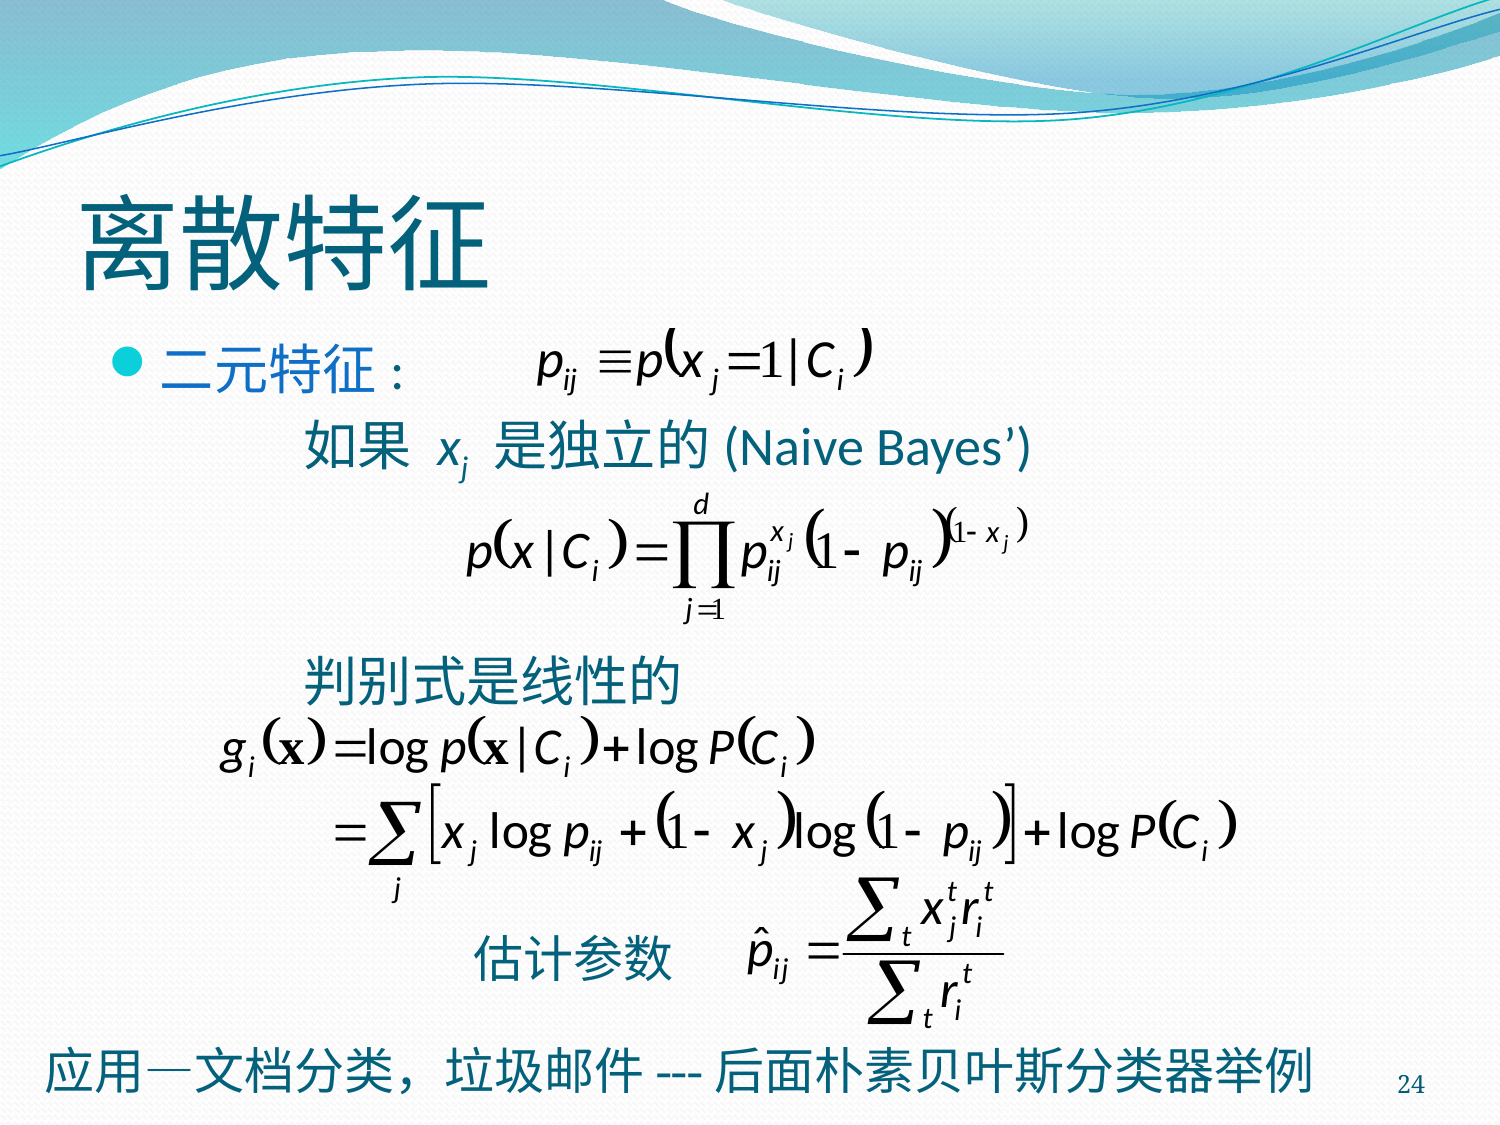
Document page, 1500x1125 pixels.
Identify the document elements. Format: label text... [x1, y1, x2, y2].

title 离散特征 [75, 115, 1425, 303]
list 二元特征: 如果 xj 是独立的(Naive Bayes’) 判别式是线性的 [93, 328, 1444, 966]
text_box 应用—文档分类，垃圾邮件---后面朴素贝叶斯分类器举例 [29, 1032, 1388, 1107]
slide_number 24 [1388, 1042, 1425, 1103]
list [214, 715, 1239, 915]
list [527, 327, 876, 409]
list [738, 866, 1016, 1041]
text_box 估计参数 [458, 928, 688, 996]
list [456, 480, 1037, 635]
